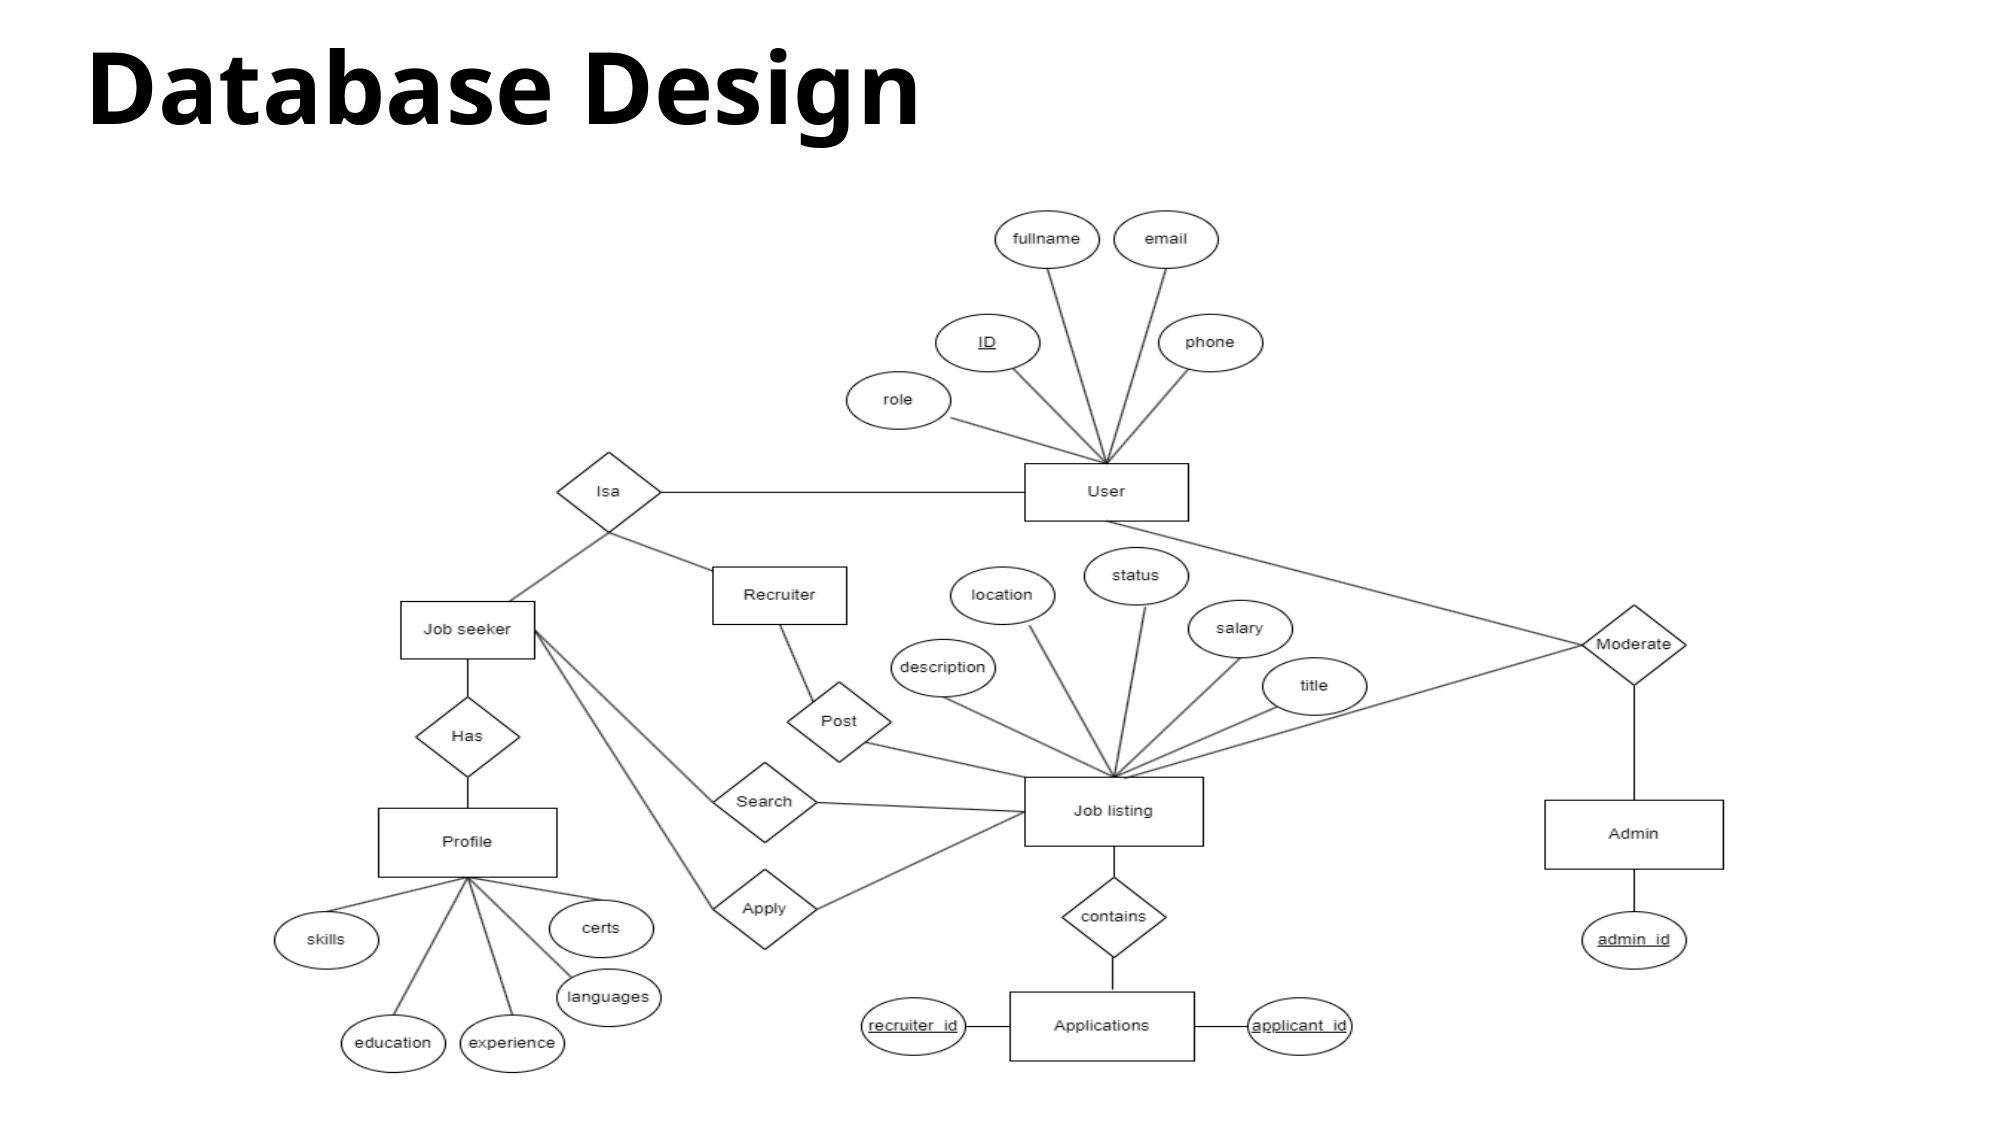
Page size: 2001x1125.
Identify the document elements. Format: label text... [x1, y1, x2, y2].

picture [237, 153, 1974, 1103]
title Database Design [84, 0, 1463, 154]
